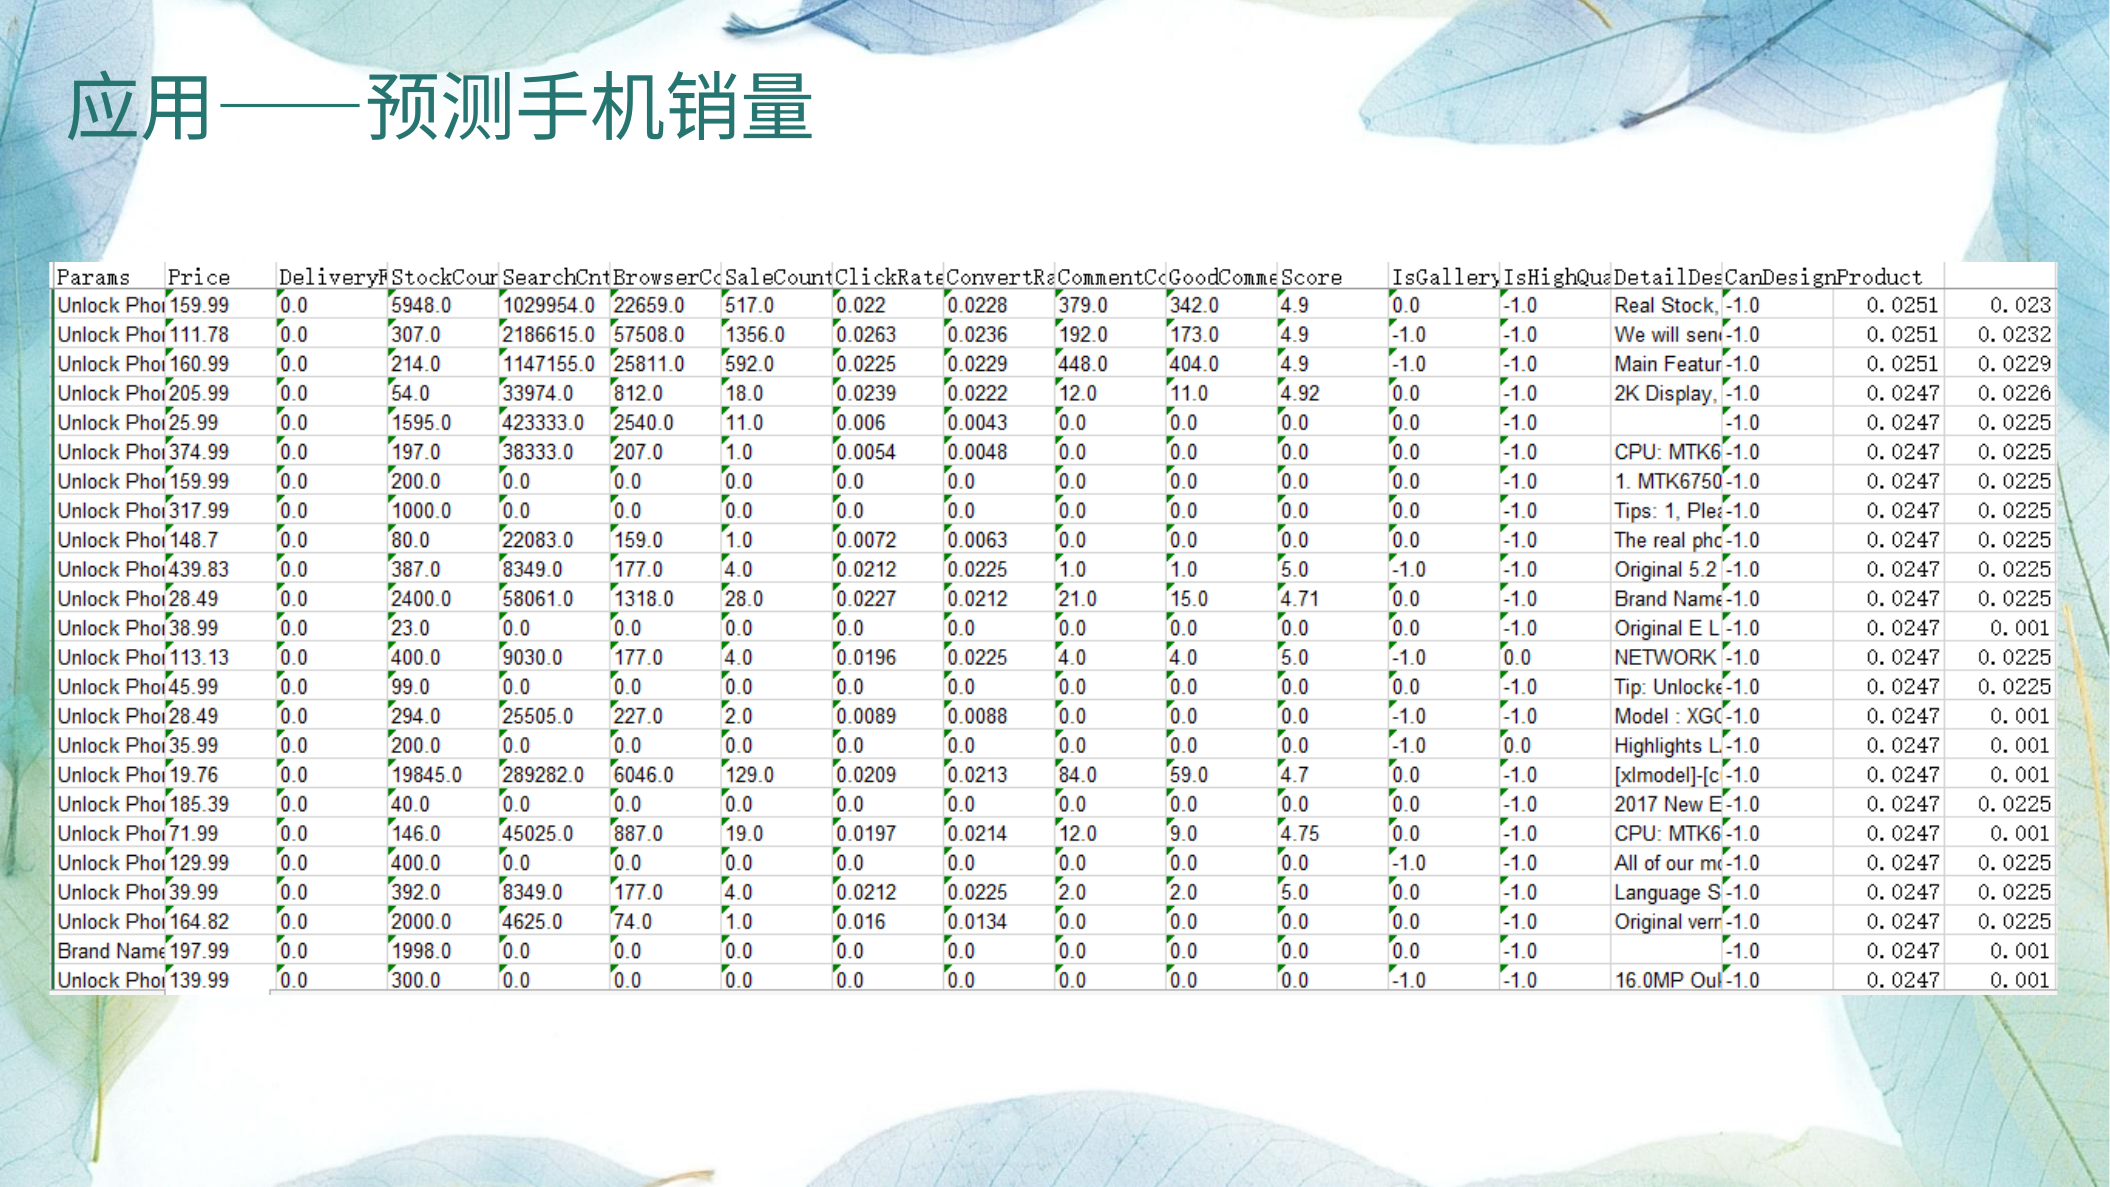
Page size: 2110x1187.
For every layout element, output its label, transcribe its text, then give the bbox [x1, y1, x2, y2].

picture [0, 0, 2110, 1187]
text_box 应用——预测手机销量 [50, 7, 890, 157]
